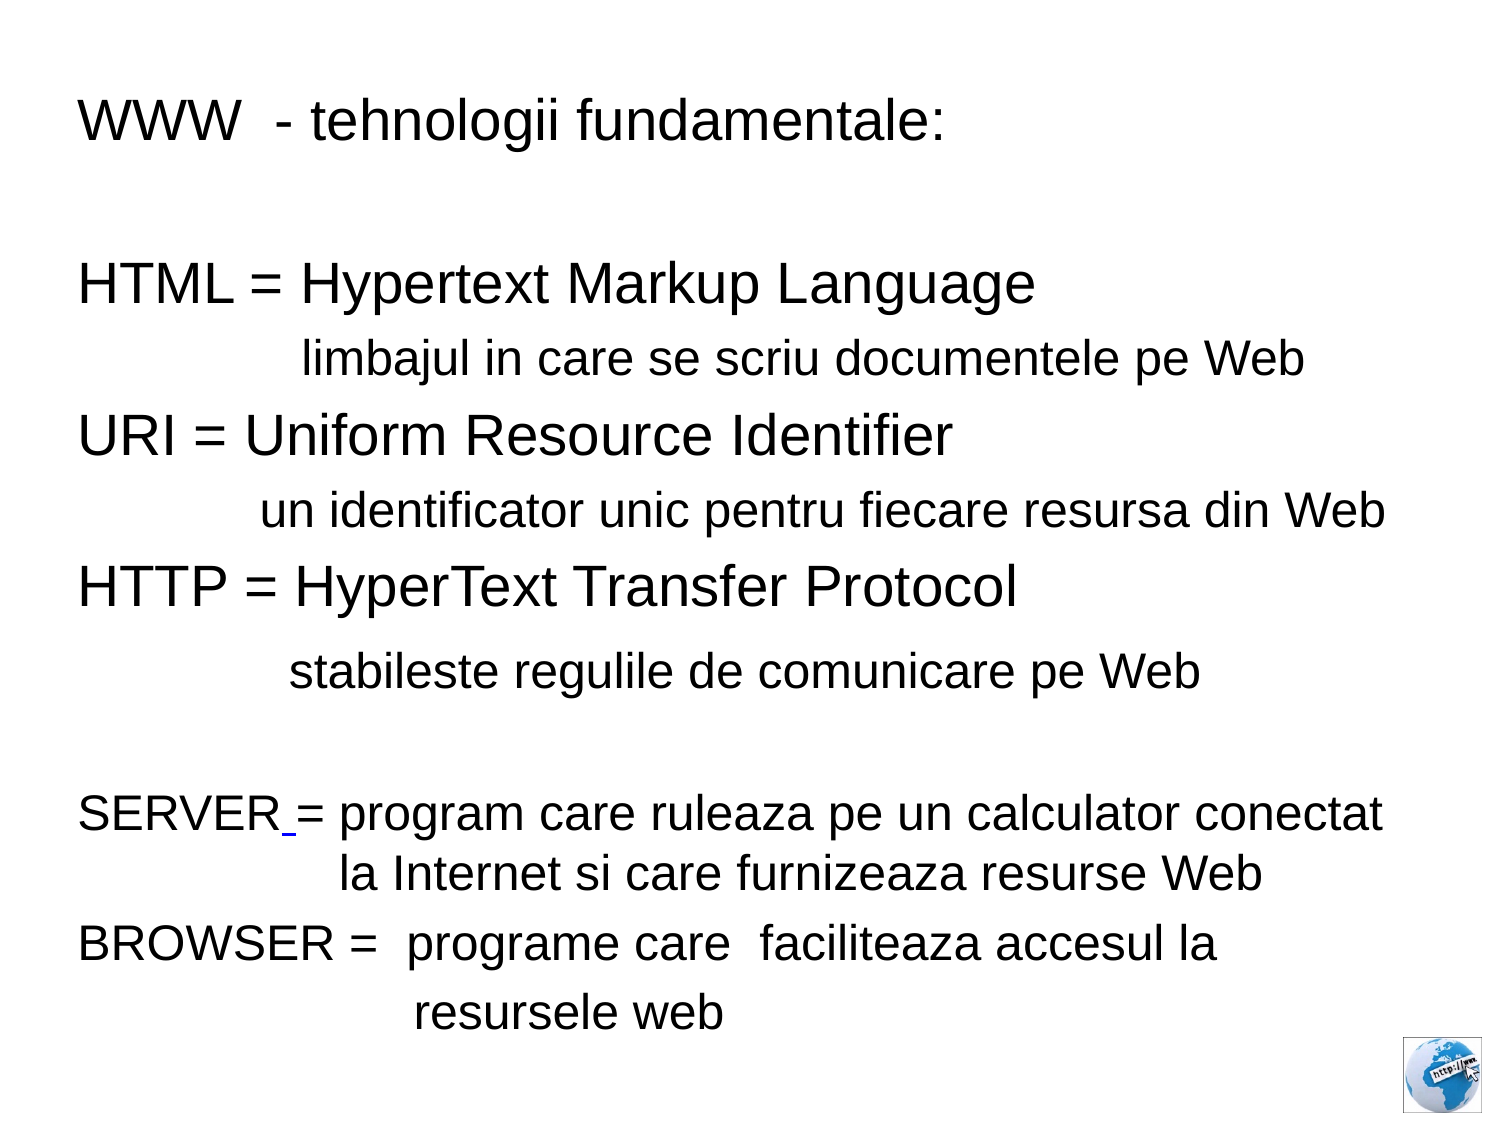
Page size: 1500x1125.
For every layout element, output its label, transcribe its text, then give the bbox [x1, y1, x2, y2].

picture [1403, 1037, 1482, 1113]
list WWW - tehnologii fundamentale: HTML = Hypertext Markup Language limbajul in care se scriu documentele pe Web URI = Uniform Resource Identifier un identificator unic pentru fiecare resursa din Web HTTP = HyperText Transfer Protocol stabileste regulile de comunicare pe Web SERVER = program care ruleaza pe un calculator conectat la Internet si care furnizeaza resurse Web BROWSER = programe care faciliteaza accesul la resursele web [62, 75, 1413, 1100]
